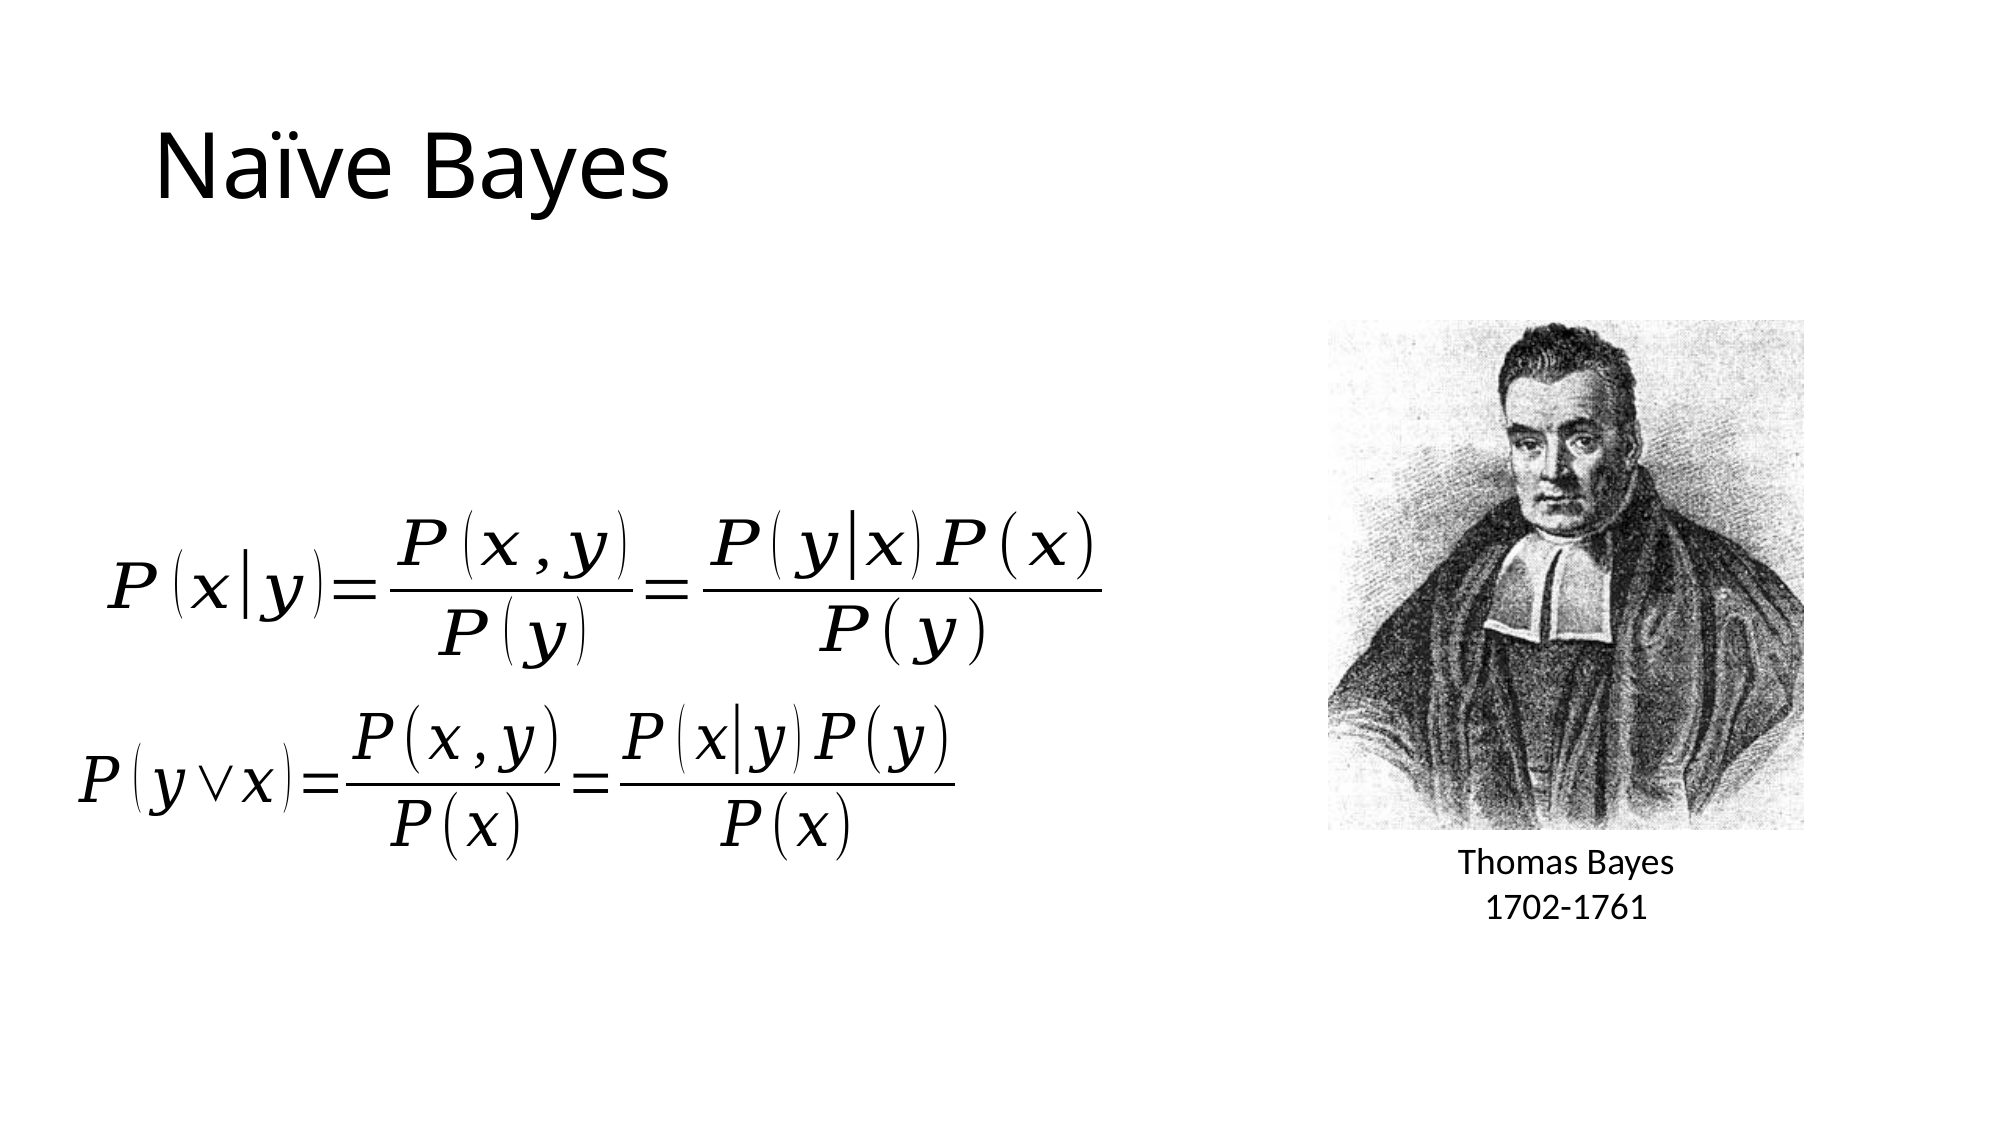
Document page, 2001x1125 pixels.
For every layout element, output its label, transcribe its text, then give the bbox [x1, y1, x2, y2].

picture [1328, 320, 1804, 830]
title Naïve Bayes [137, 59, 1863, 278]
text_box Thomas Bayes 1702-1761 [1442, 830, 1690, 935]
